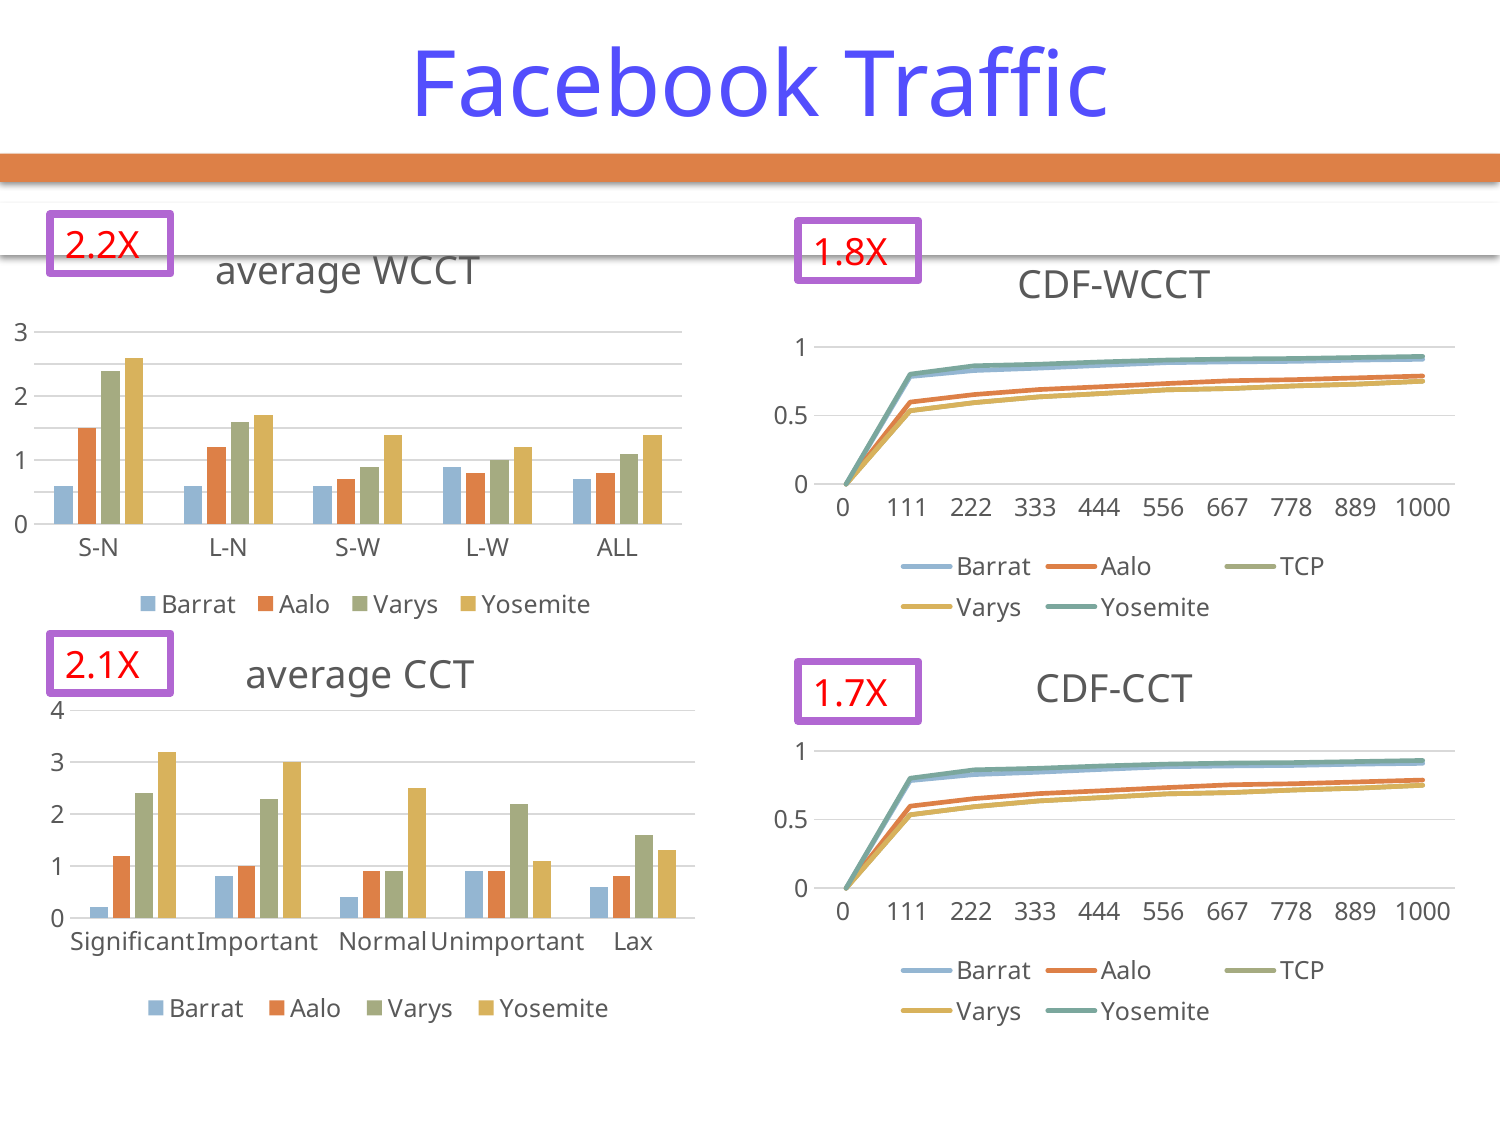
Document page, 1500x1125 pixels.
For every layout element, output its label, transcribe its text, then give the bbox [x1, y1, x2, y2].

title Facebook Traffic [49, 21, 1470, 138]
chart [0, 213, 721, 1035]
chart [759, 228, 1470, 631]
text_box 1.8X [797, 220, 919, 227]
chart [759, 632, 1470, 1035]
